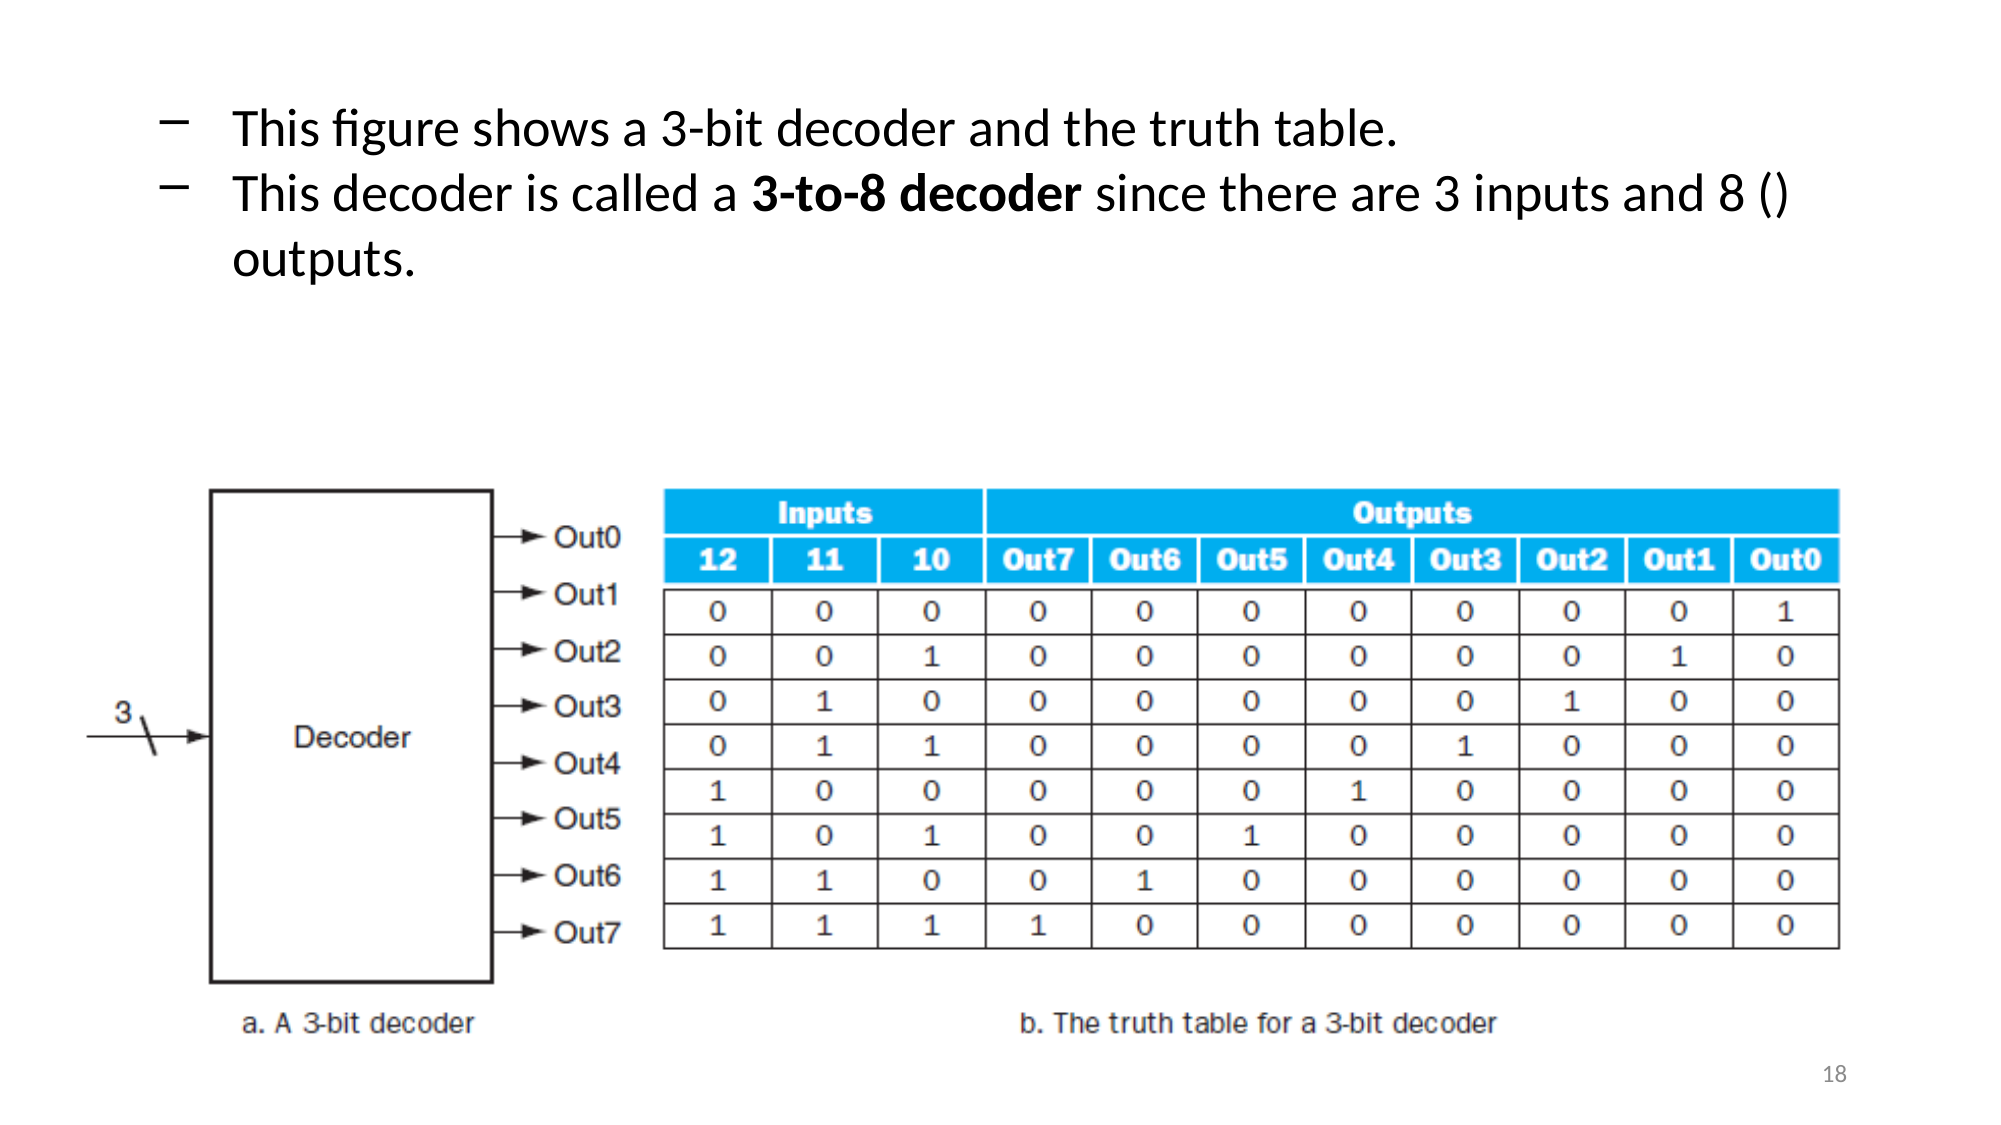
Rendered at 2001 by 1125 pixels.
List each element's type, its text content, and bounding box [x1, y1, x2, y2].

slide_number 18 [1412, 1058, 1863, 1103]
picture [73, 469, 1863, 1058]
